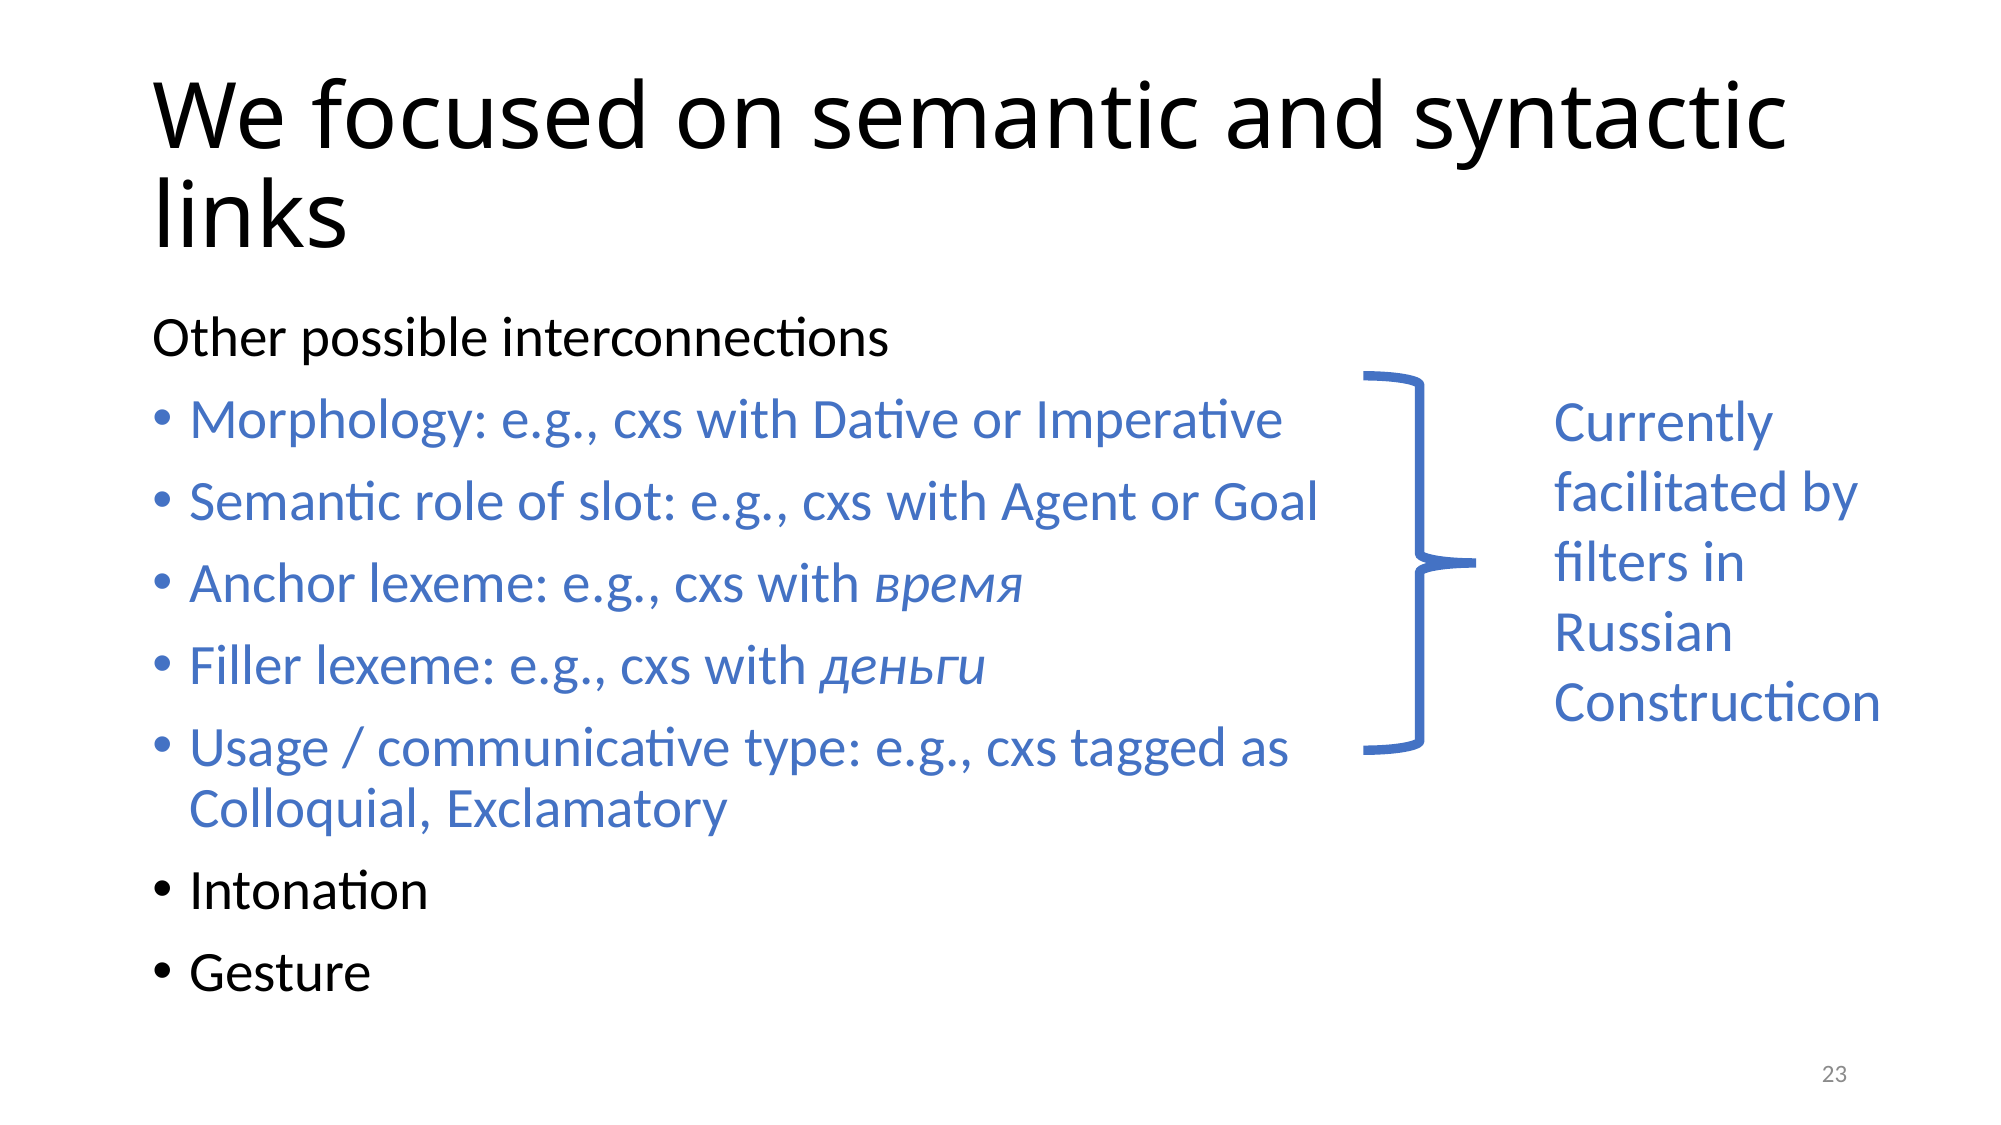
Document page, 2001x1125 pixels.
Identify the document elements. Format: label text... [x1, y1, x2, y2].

list Other possible interconnections Morphology: e.g., cxs with Dative or Imperative Semantic role of slot: e.g., cxs with Agent or Goal Anchor lexeme: e.g., cxs with время Filler lexeme: e.g., cxs with деньги Usage / communicative type: e.g., cxs tagged as Colloquial, Exclamatory Intonation Gesture [137, 299, 1417, 1014]
title We focused on semantic and syntactic links [137, 59, 1863, 278]
slide_number 22 [1412, 1042, 1863, 1103]
text_box Currently facilitated by filters in Russian Constructicon [1539, 375, 1908, 741]
text_box [1363, 375, 1477, 751]
